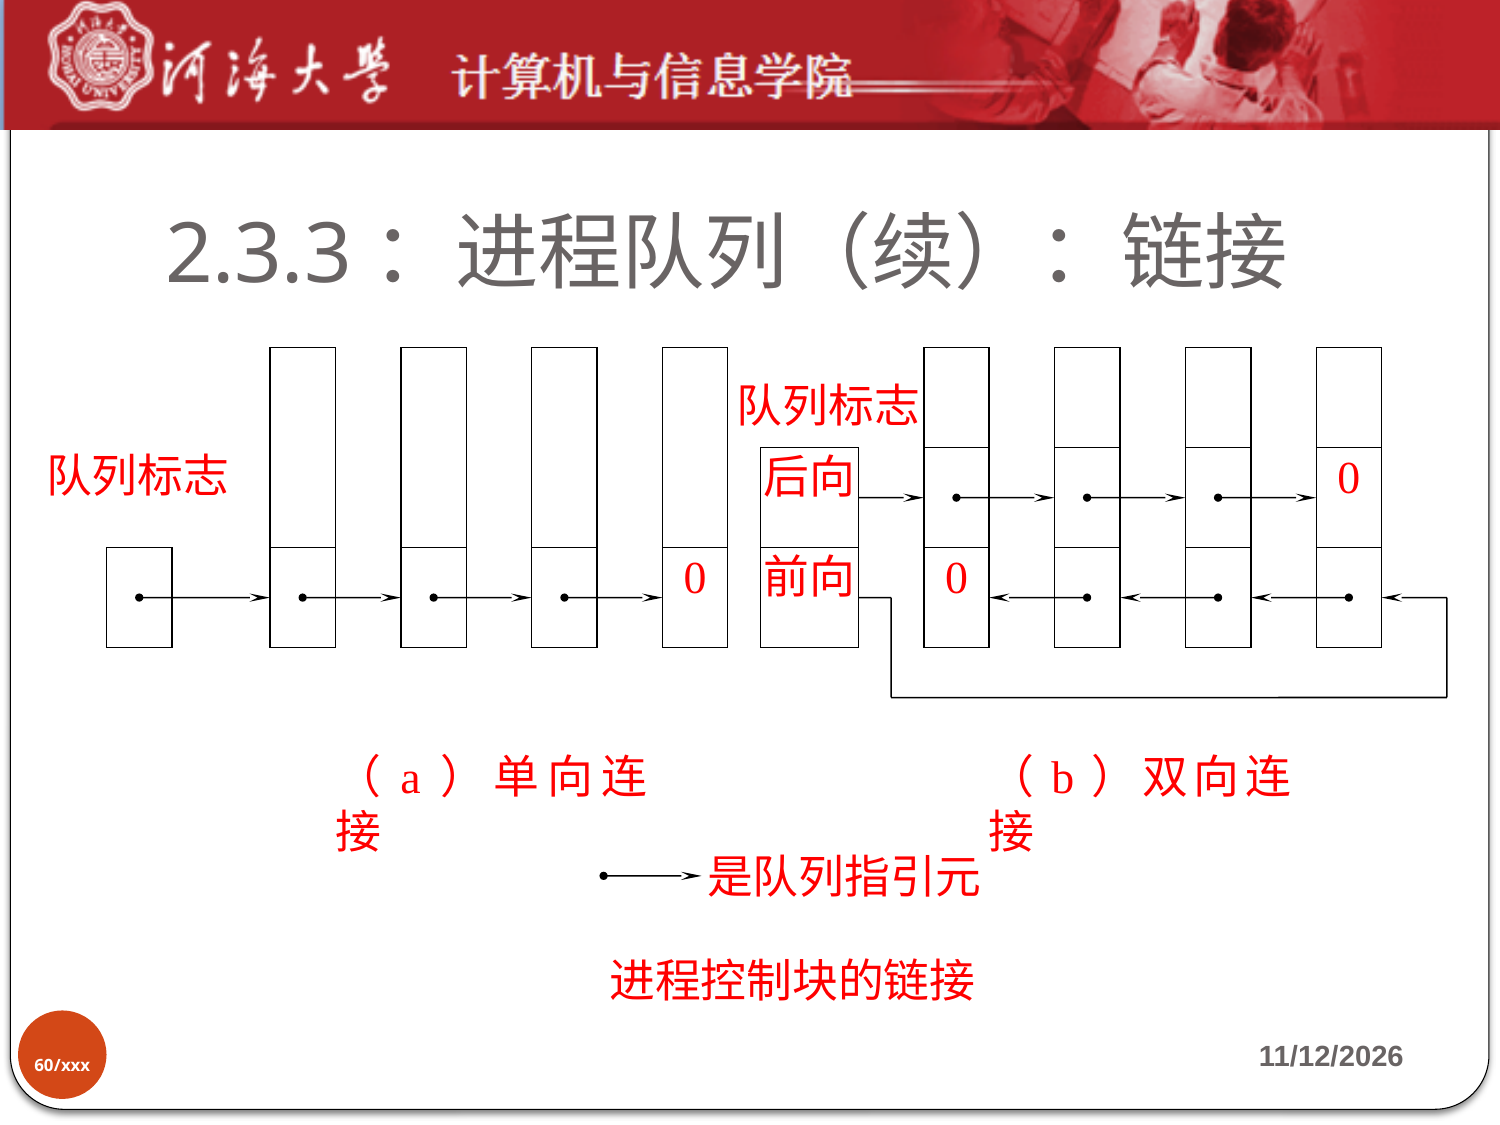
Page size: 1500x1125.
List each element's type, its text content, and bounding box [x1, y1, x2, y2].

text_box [41, 347, 1448, 1019]
slide_number 60/xxx [18, 1019, 107, 1099]
picture [0, 0, 1500, 130]
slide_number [1012, 1029, 1419, 1094]
title 2.3.3：进程队列（续）：链接 [150, 142, 1425, 315]
